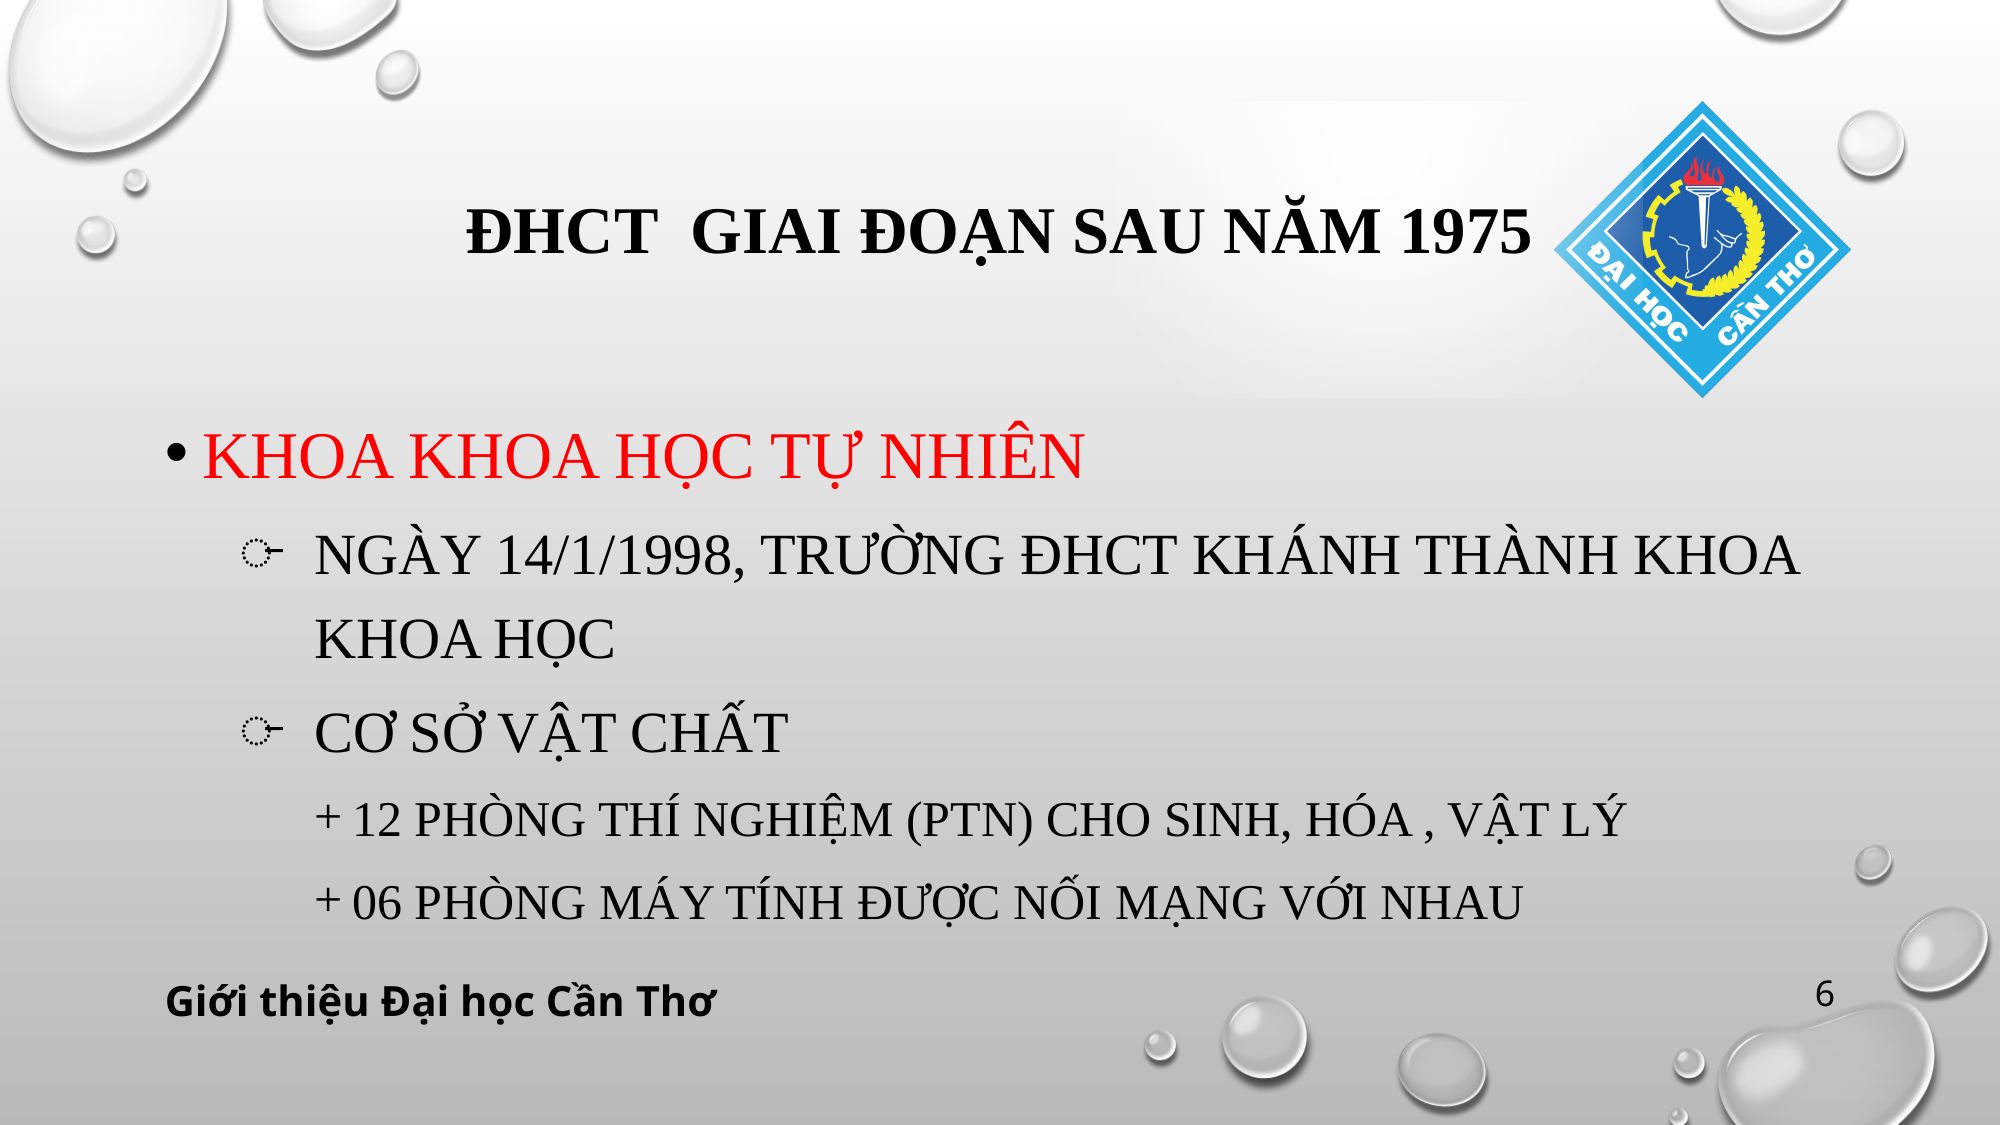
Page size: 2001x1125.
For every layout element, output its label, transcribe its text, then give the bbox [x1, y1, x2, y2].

footer Giới thiệu Đại học Cần Thơ [149, 973, 1245, 1034]
list KHOA KHOA HỌC TỰ NHIÊN NGÀY 14/1/1998, TRƯỜNG ĐHCT KHÁNH THÀNH KHOA KHOA HỌC CƠ SỞ VẬT CHẤT 12 PHÒNG THÍ NGHIỆM (PTN) CHO SINH, HÓA , VẬT LÝ 06 PHÒNG MÁY TÍNH ĐƯỢC NỐI MẠNG VỚI NHAU [149, 388, 1850, 950]
picture [0, 0, 2000, 1125]
slide_number 6 [1724, 965, 1851, 1025]
title ĐHCT GIAI ĐOẠN SAU NĂM 1975 [149, 101, 1851, 364]
